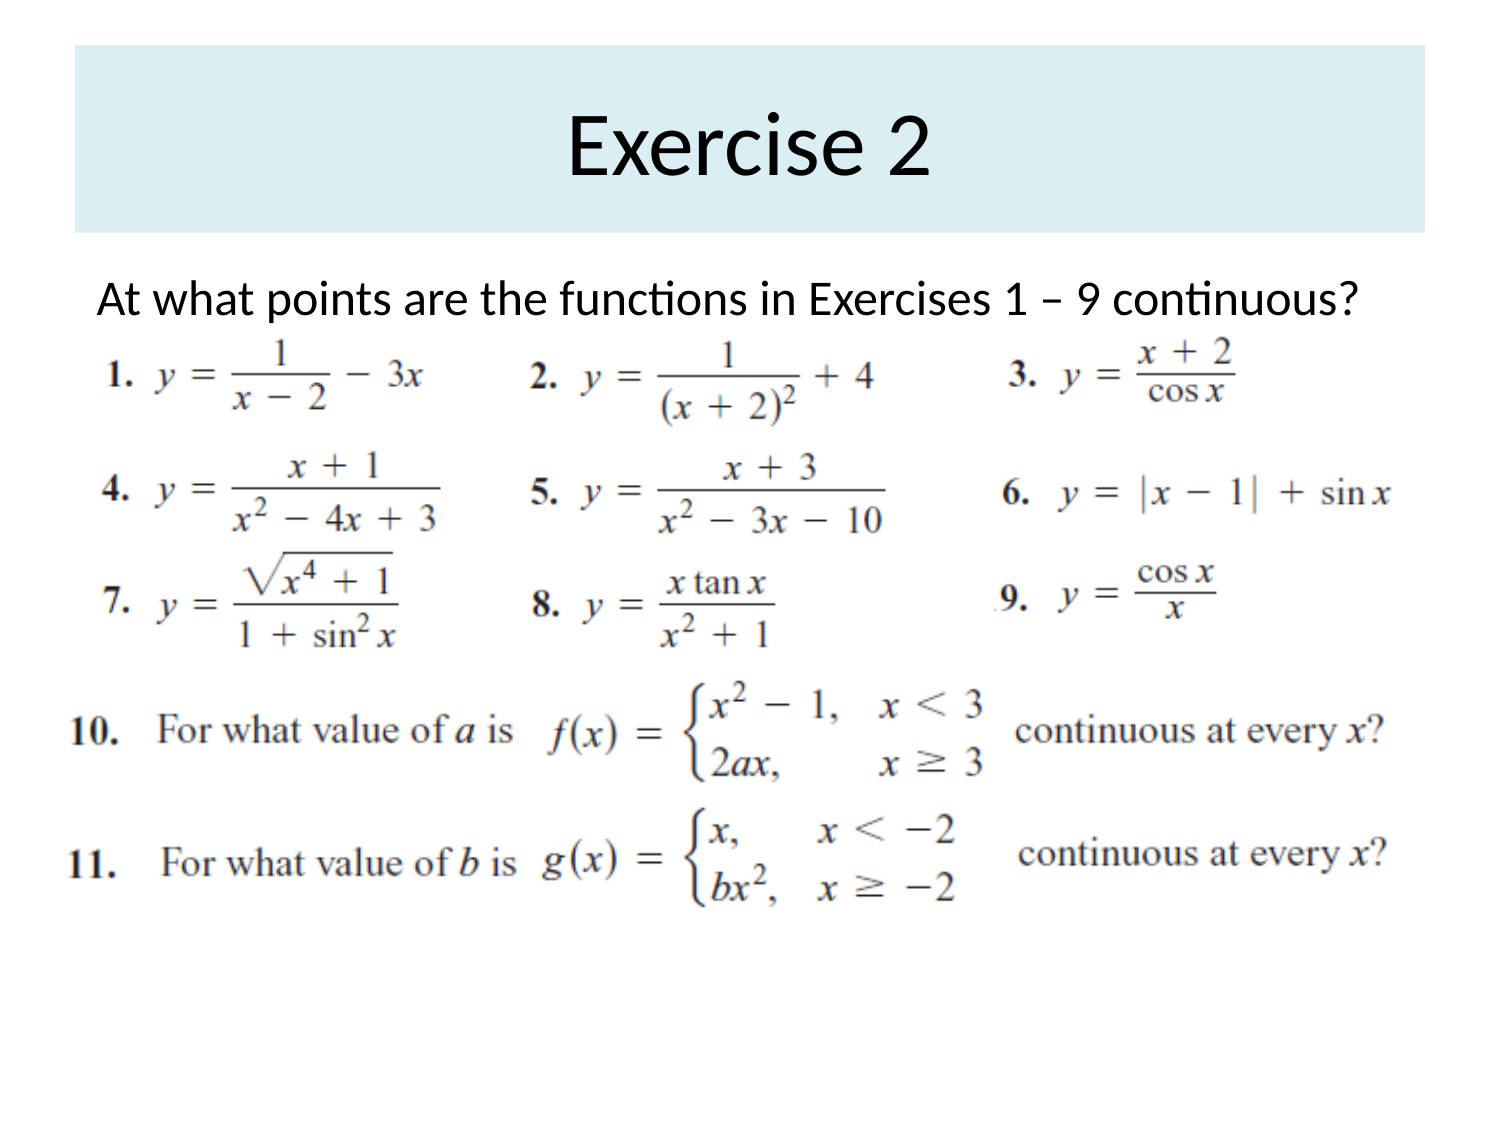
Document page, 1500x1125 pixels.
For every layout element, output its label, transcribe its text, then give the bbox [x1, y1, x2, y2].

picture [93, 327, 1407, 657]
title Exercise 2 [75, 45, 1425, 233]
picture [46, 667, 1396, 927]
text_box At what points are the functions in Exercises 1 – 9 continuous? [81, 257, 1418, 333]
